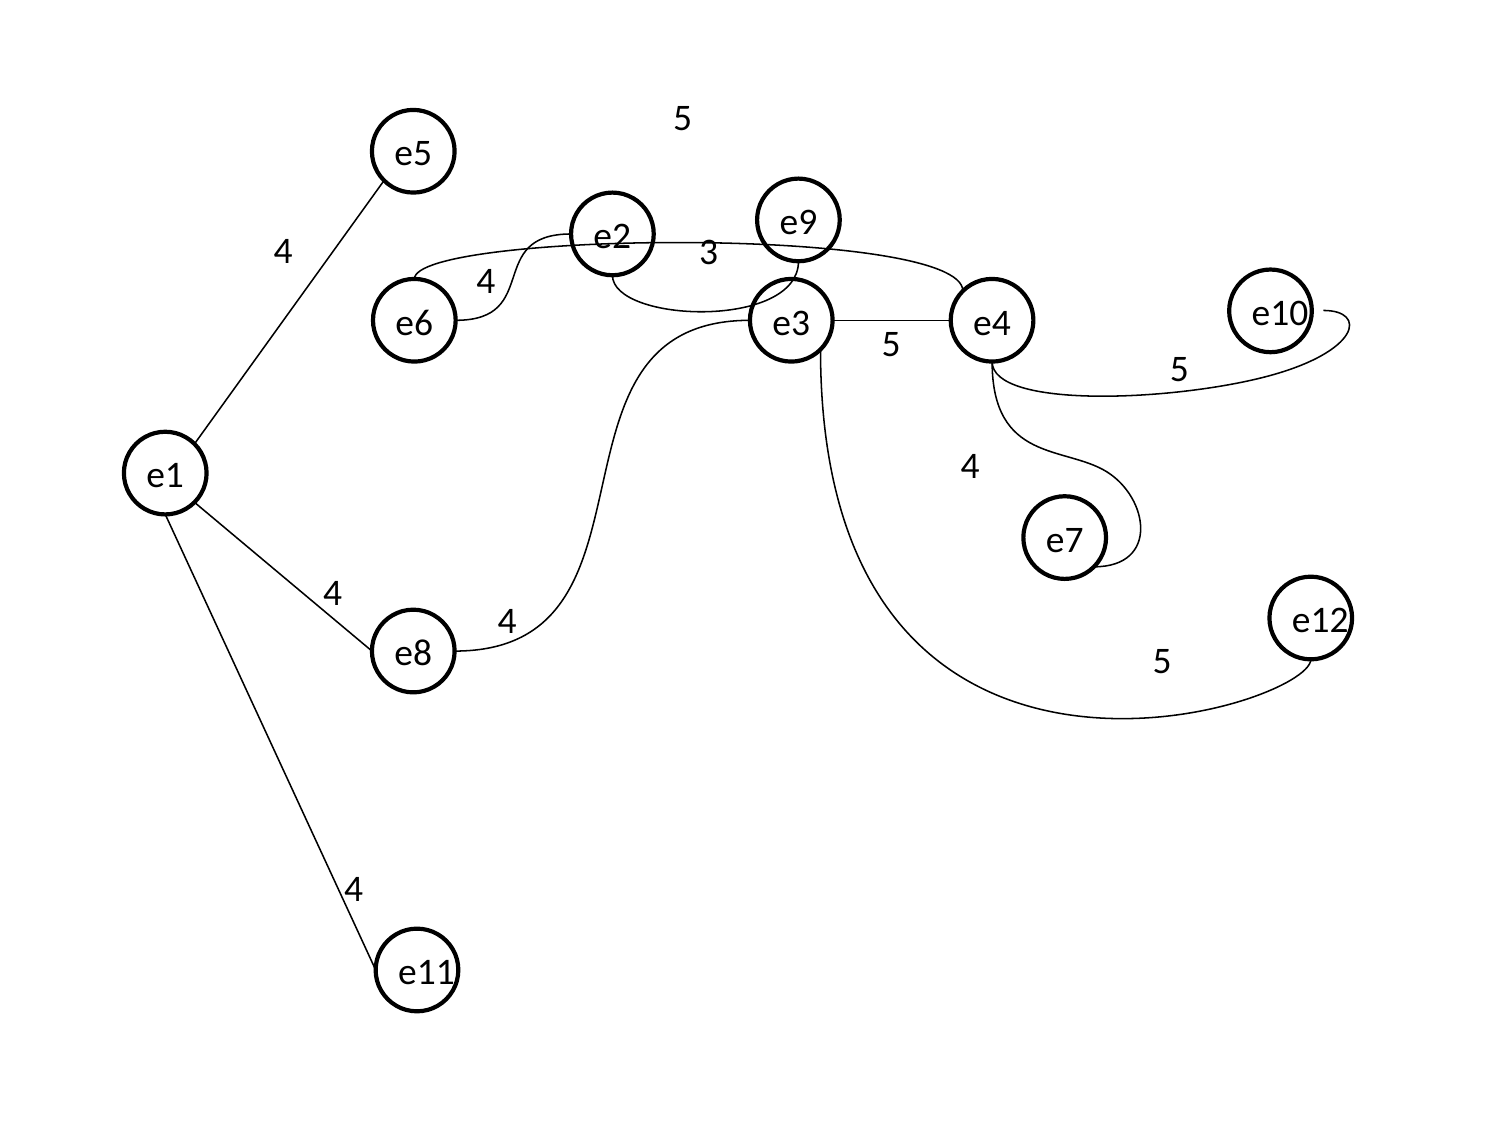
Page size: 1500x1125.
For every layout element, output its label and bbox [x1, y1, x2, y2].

text_box [455, 300, 572, 318]
text_box [950, 278, 1034, 347]
text_box [390, 278, 450, 362]
text_box [820, 349, 1311, 690]
text_box [1315, 576, 1365, 660]
text_box [371, 109, 409, 193]
text_box [194, 502, 373, 512]
text_box [383, 609, 455, 693]
text_box [375, 928, 471, 1012]
text_box [1228, 269, 1325, 310]
text_box [991, 310, 1325, 398]
text_box [165, 514, 379, 971]
text_box [749, 300, 833, 362]
text_box [454, 320, 751, 652]
text_box [123, 431, 207, 515]
text_box [945, 361, 1095, 568]
text_box [194, 180, 385, 445]
text_box [832, 311, 951, 347]
text_box [414, 85, 964, 292]
